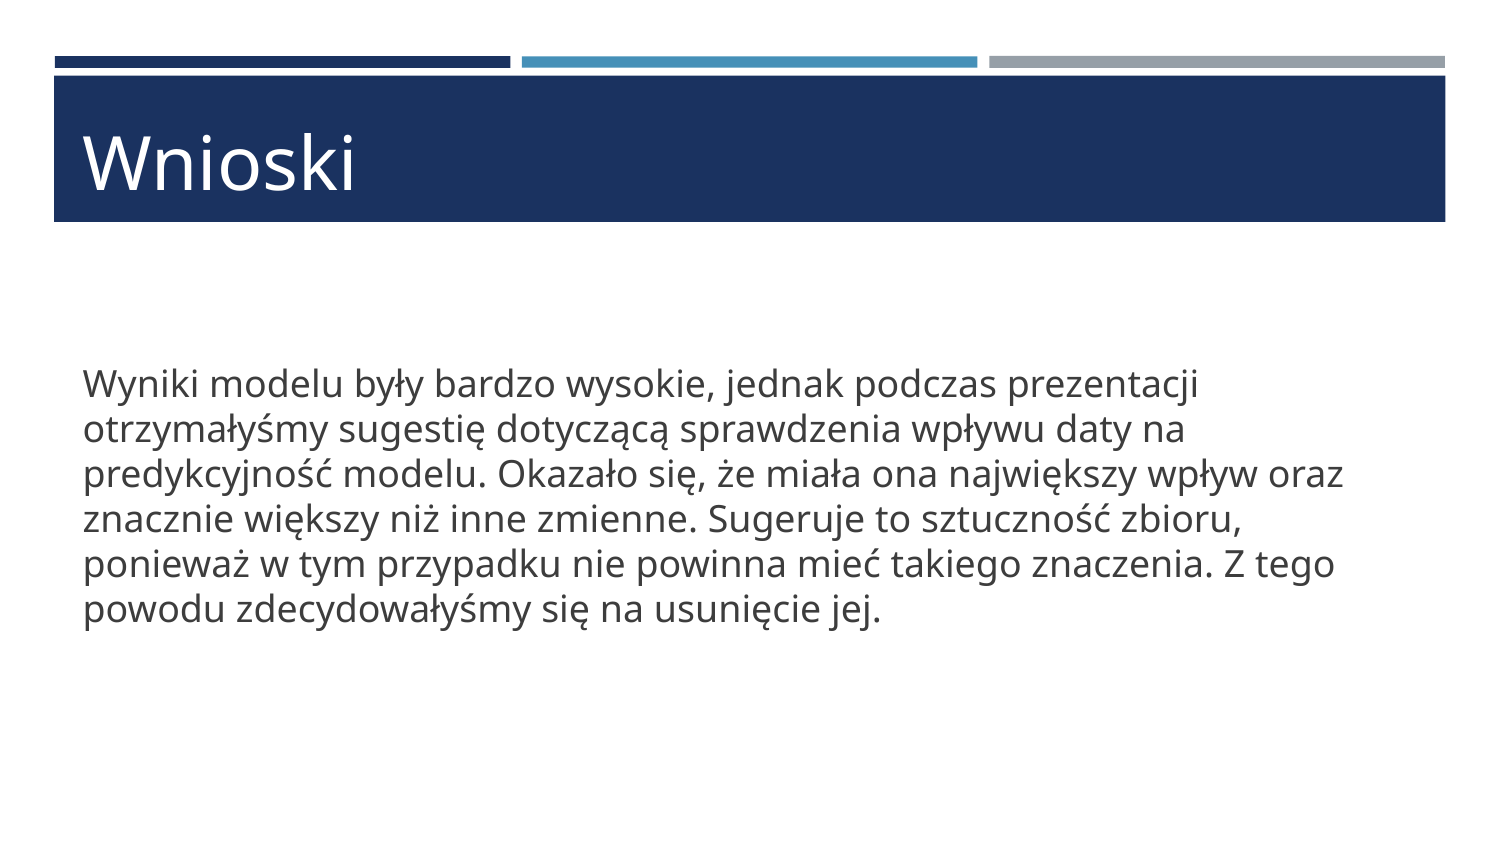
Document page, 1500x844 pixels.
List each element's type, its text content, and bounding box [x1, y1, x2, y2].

title Wnioski [71, 86, 1429, 212]
list Wyniki modelu były bardzo wysokie, jednak podczas prezentacji otrzymałyśmy sugestię dotyczącą sprawdzenia wpływu daty na predykcyjność modelu. Okazało się, że miała ona największy wpływ oraz znacznie większy niż inne zmienne. Sugeruje to sztuczność zbioru, ponieważ w tym przypadku nie powinna mieć takiego znaczenia. Z tego powodu zdecydowałyśmy się na usunięcie jej. [71, 268, 1429, 721]
